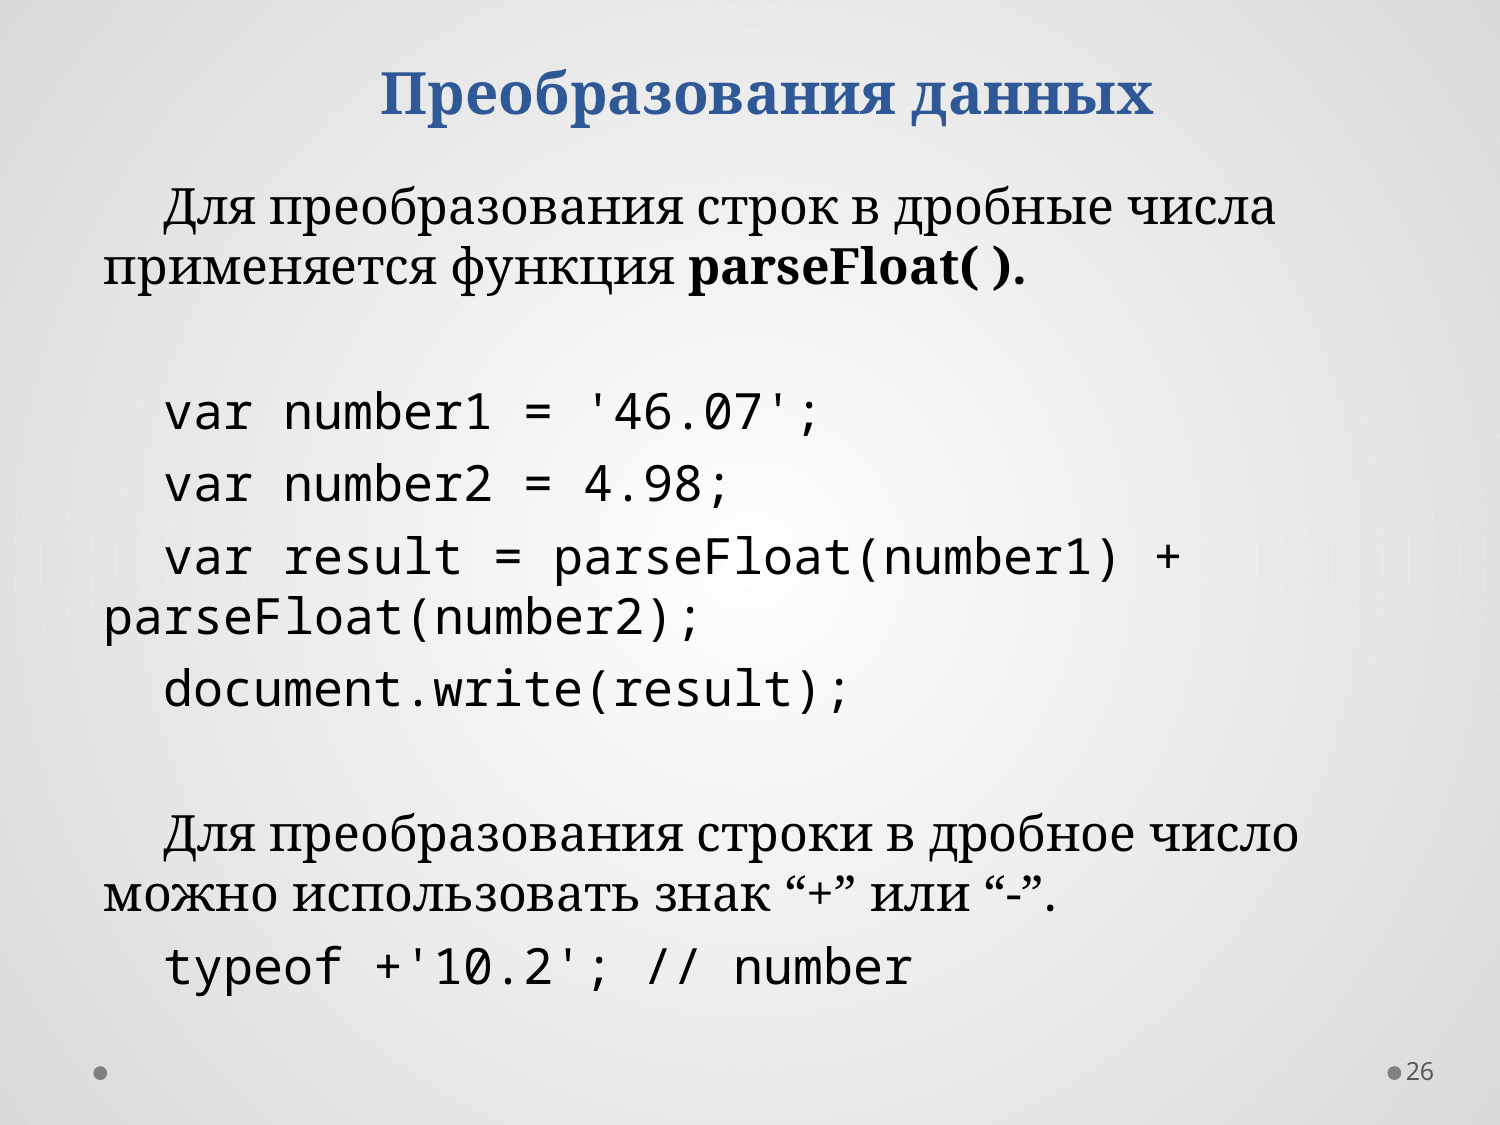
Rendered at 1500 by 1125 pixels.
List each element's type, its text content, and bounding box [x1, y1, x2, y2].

slide_number 26 [1401, 1042, 1494, 1103]
text_box Преобразования данных [115, 49, 1420, 134]
text_box Для преобразования строк в дробные числа применяется функция parseFloat( ). var number1 = '46.07'; var number2 = 4.98; var result = parseFloat(number1) + parseFloat(number2); document.write(result); Для преобразования строки в дробное число можно использовать знак “+” или “-”. typeof +'10.2'; // number [89, 166, 1453, 1002]
